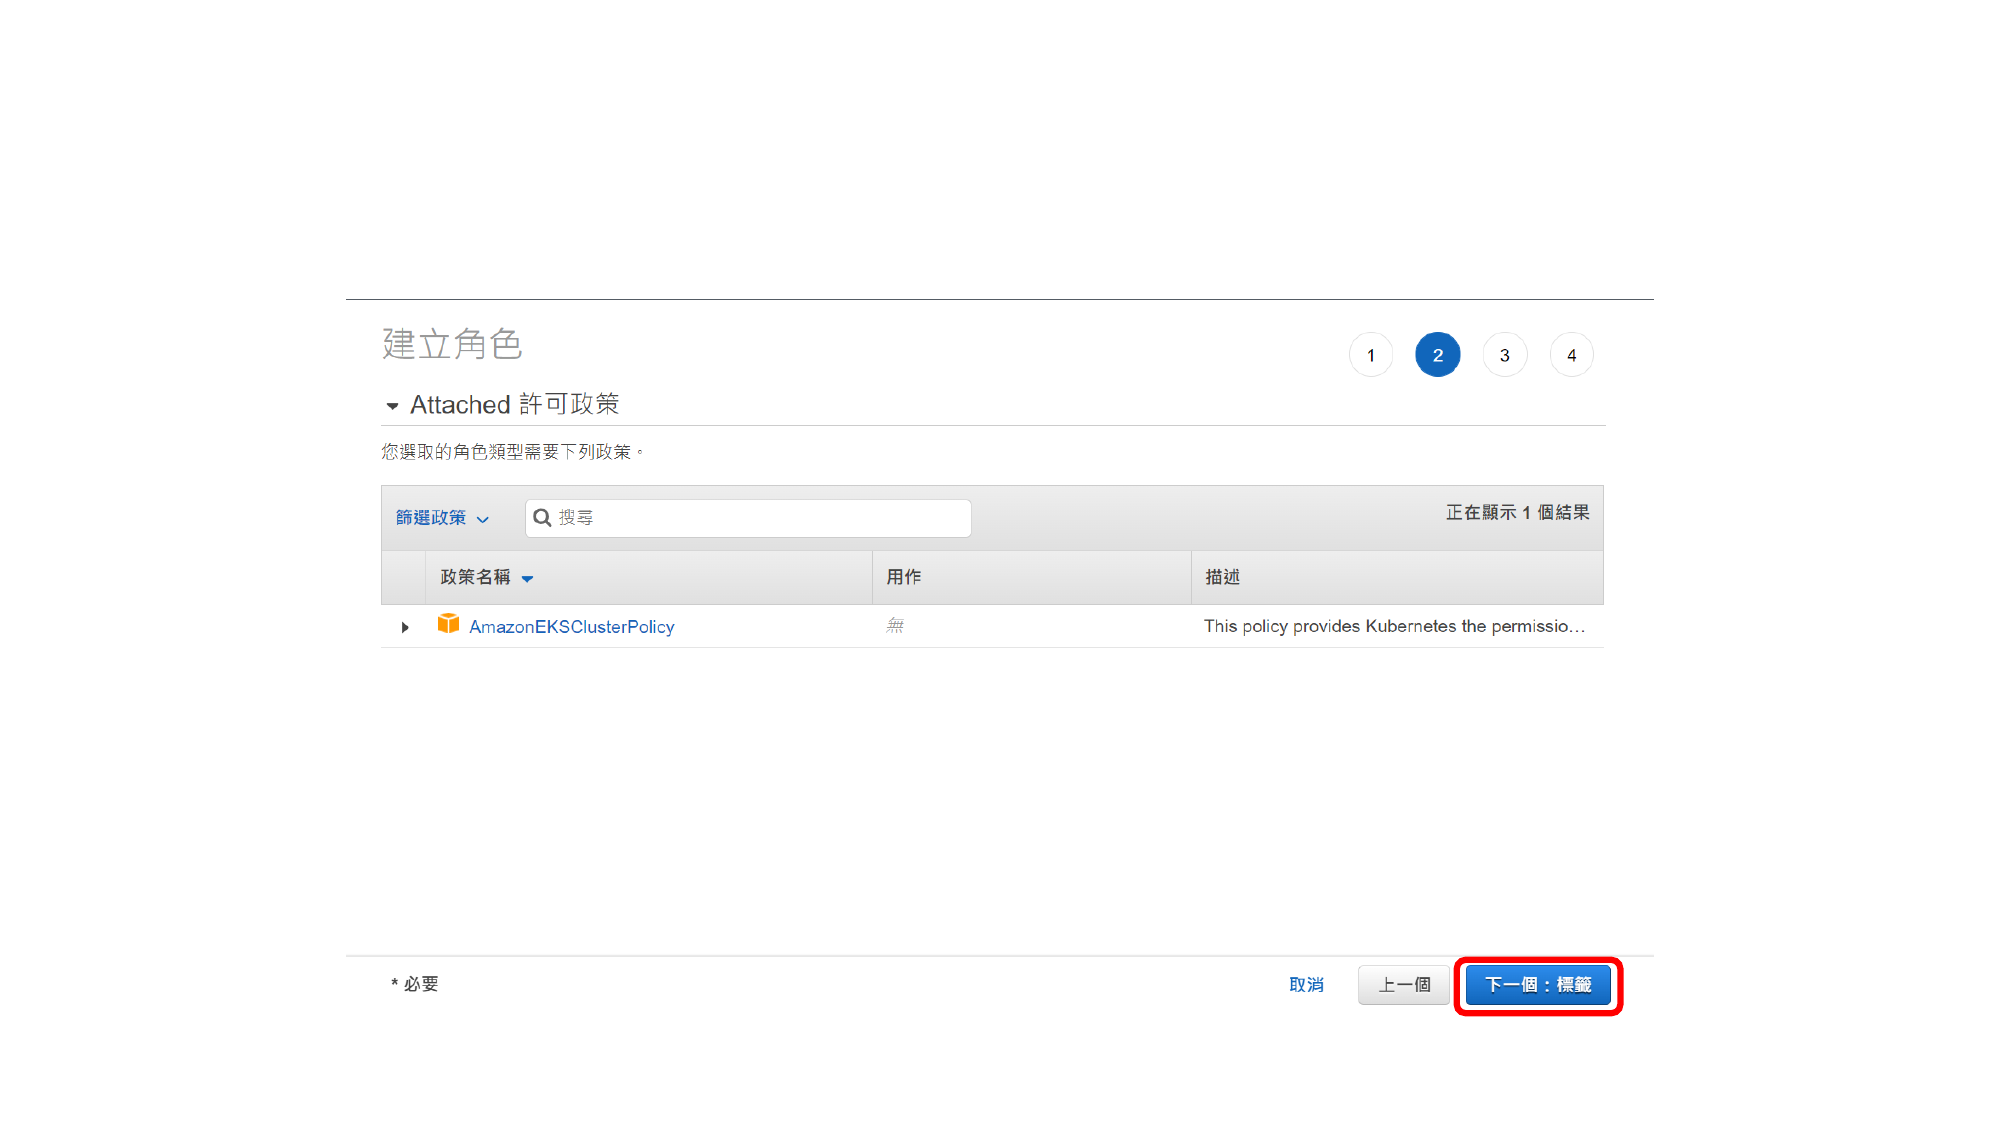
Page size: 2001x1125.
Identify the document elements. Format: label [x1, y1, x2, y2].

list [346, 299, 1654, 1014]
